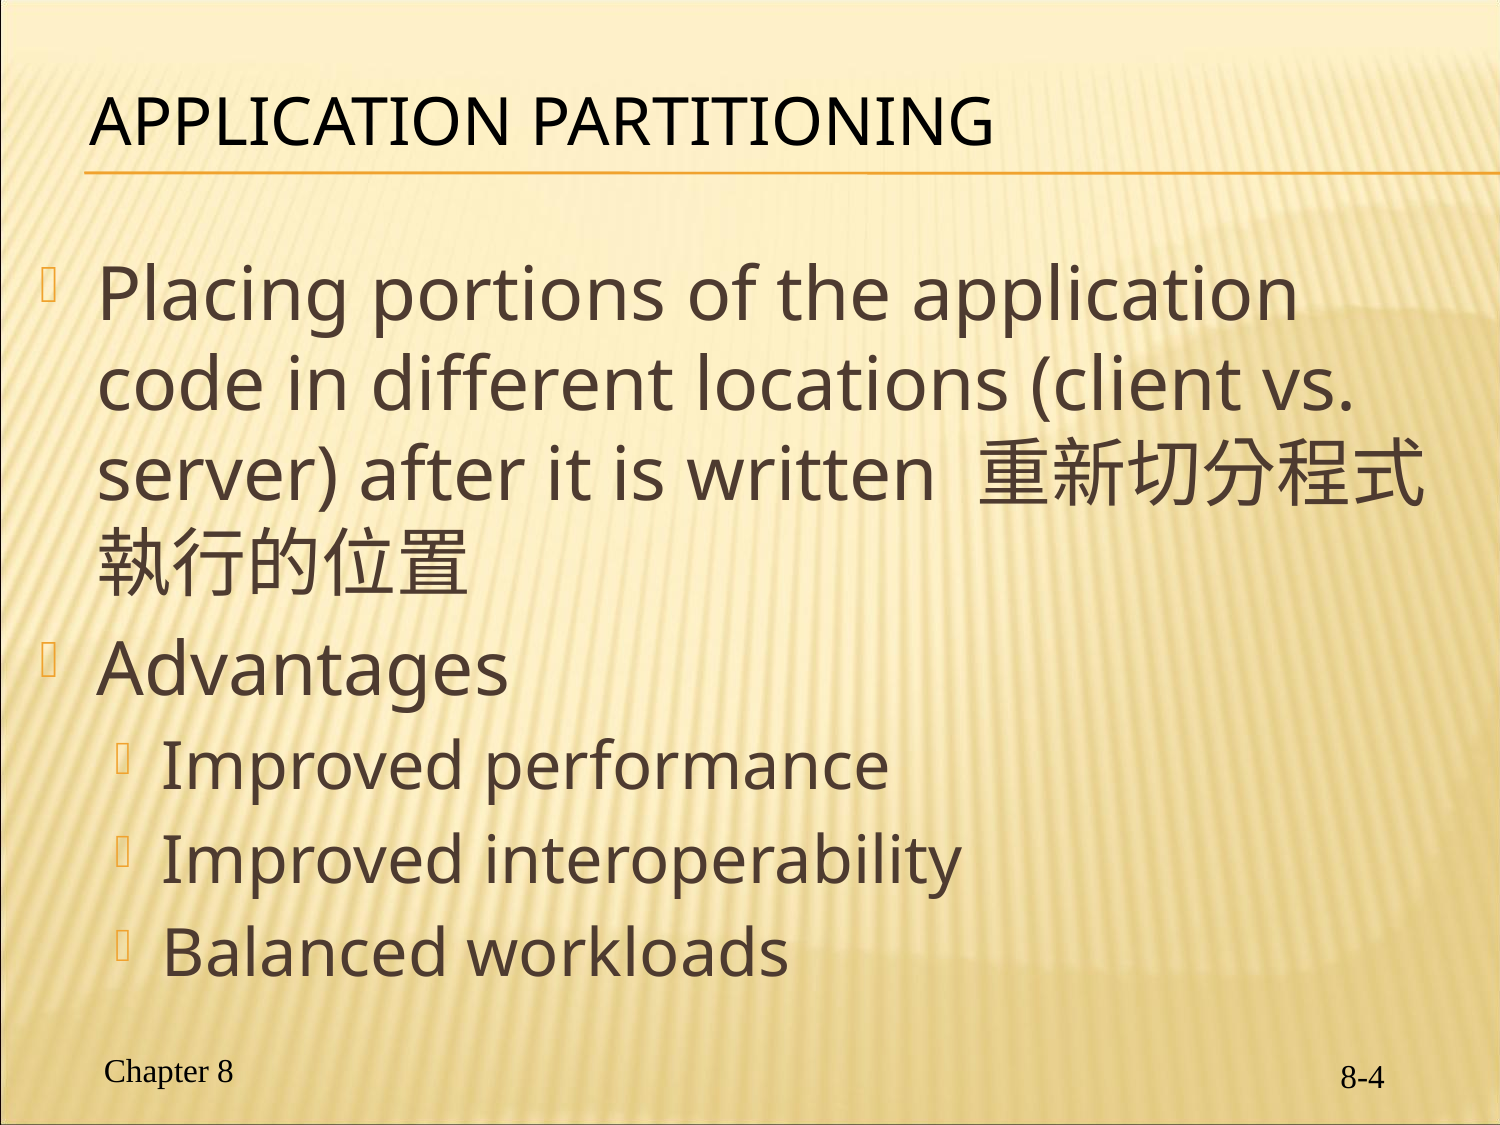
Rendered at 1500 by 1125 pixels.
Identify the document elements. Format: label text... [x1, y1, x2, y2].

picture [0, 0, 1500, 1125]
title Application Partitioning [75, 50, 1500, 188]
list Placing portions of the application code in different locations (client vs. server) after it is written 重新切分程式執行的位置 Advantages Improved performance Improved interoperability Balanced workloads [24, 237, 1463, 900]
